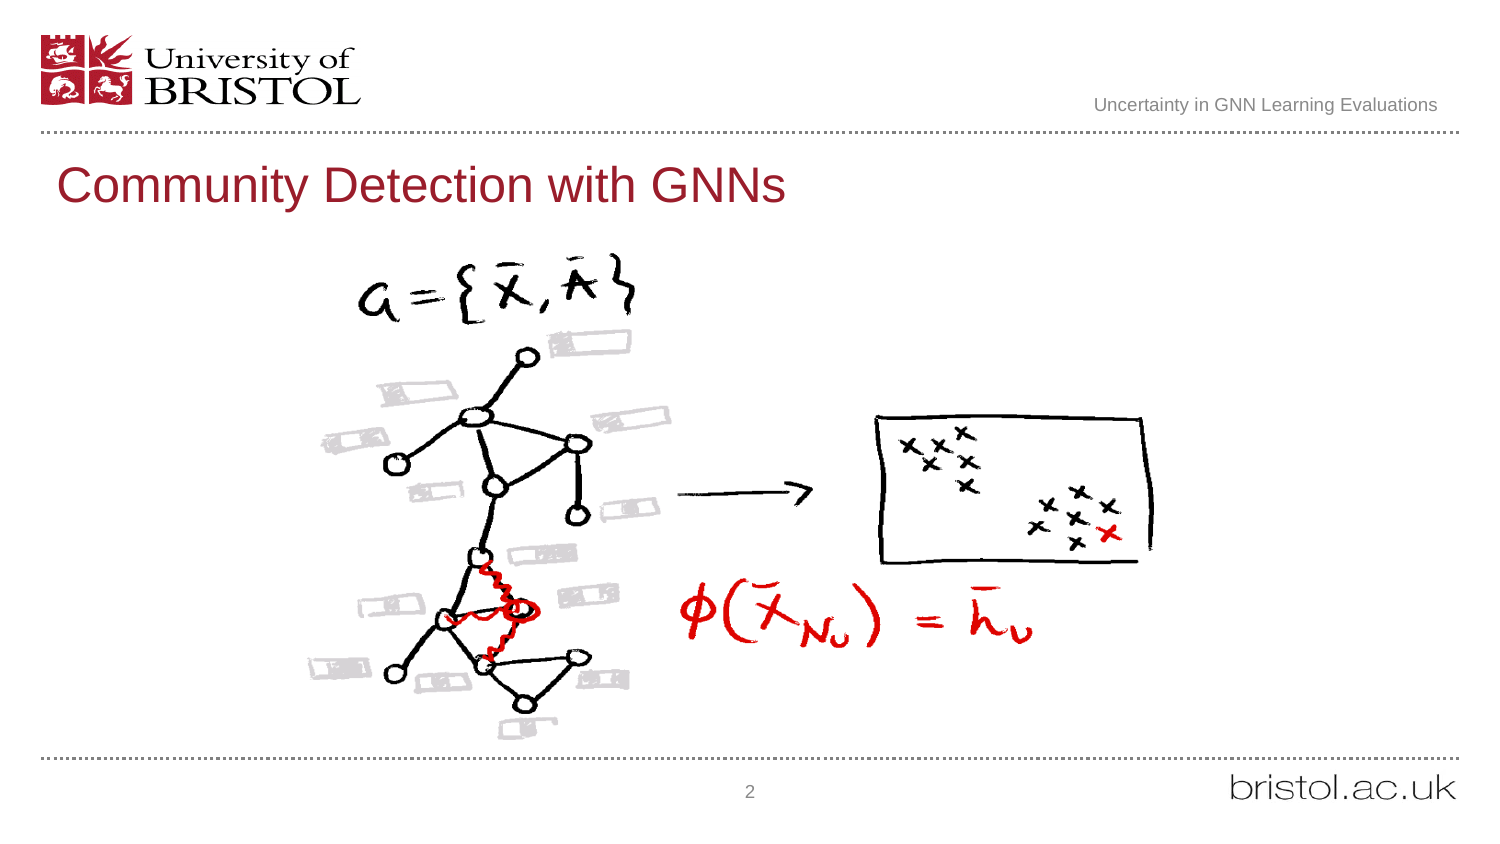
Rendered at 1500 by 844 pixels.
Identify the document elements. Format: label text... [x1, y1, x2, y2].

slide_number Uncertainty in GNN Learning Evaluations [1057, 86, 1453, 133]
picture [288, 246, 1211, 757]
text_box Community Detection with GNNs [41, 133, 1494, 221]
slide_number 2 [705, 769, 795, 815]
picture [1214, 767, 1459, 810]
picture [41, 35, 361, 105]
